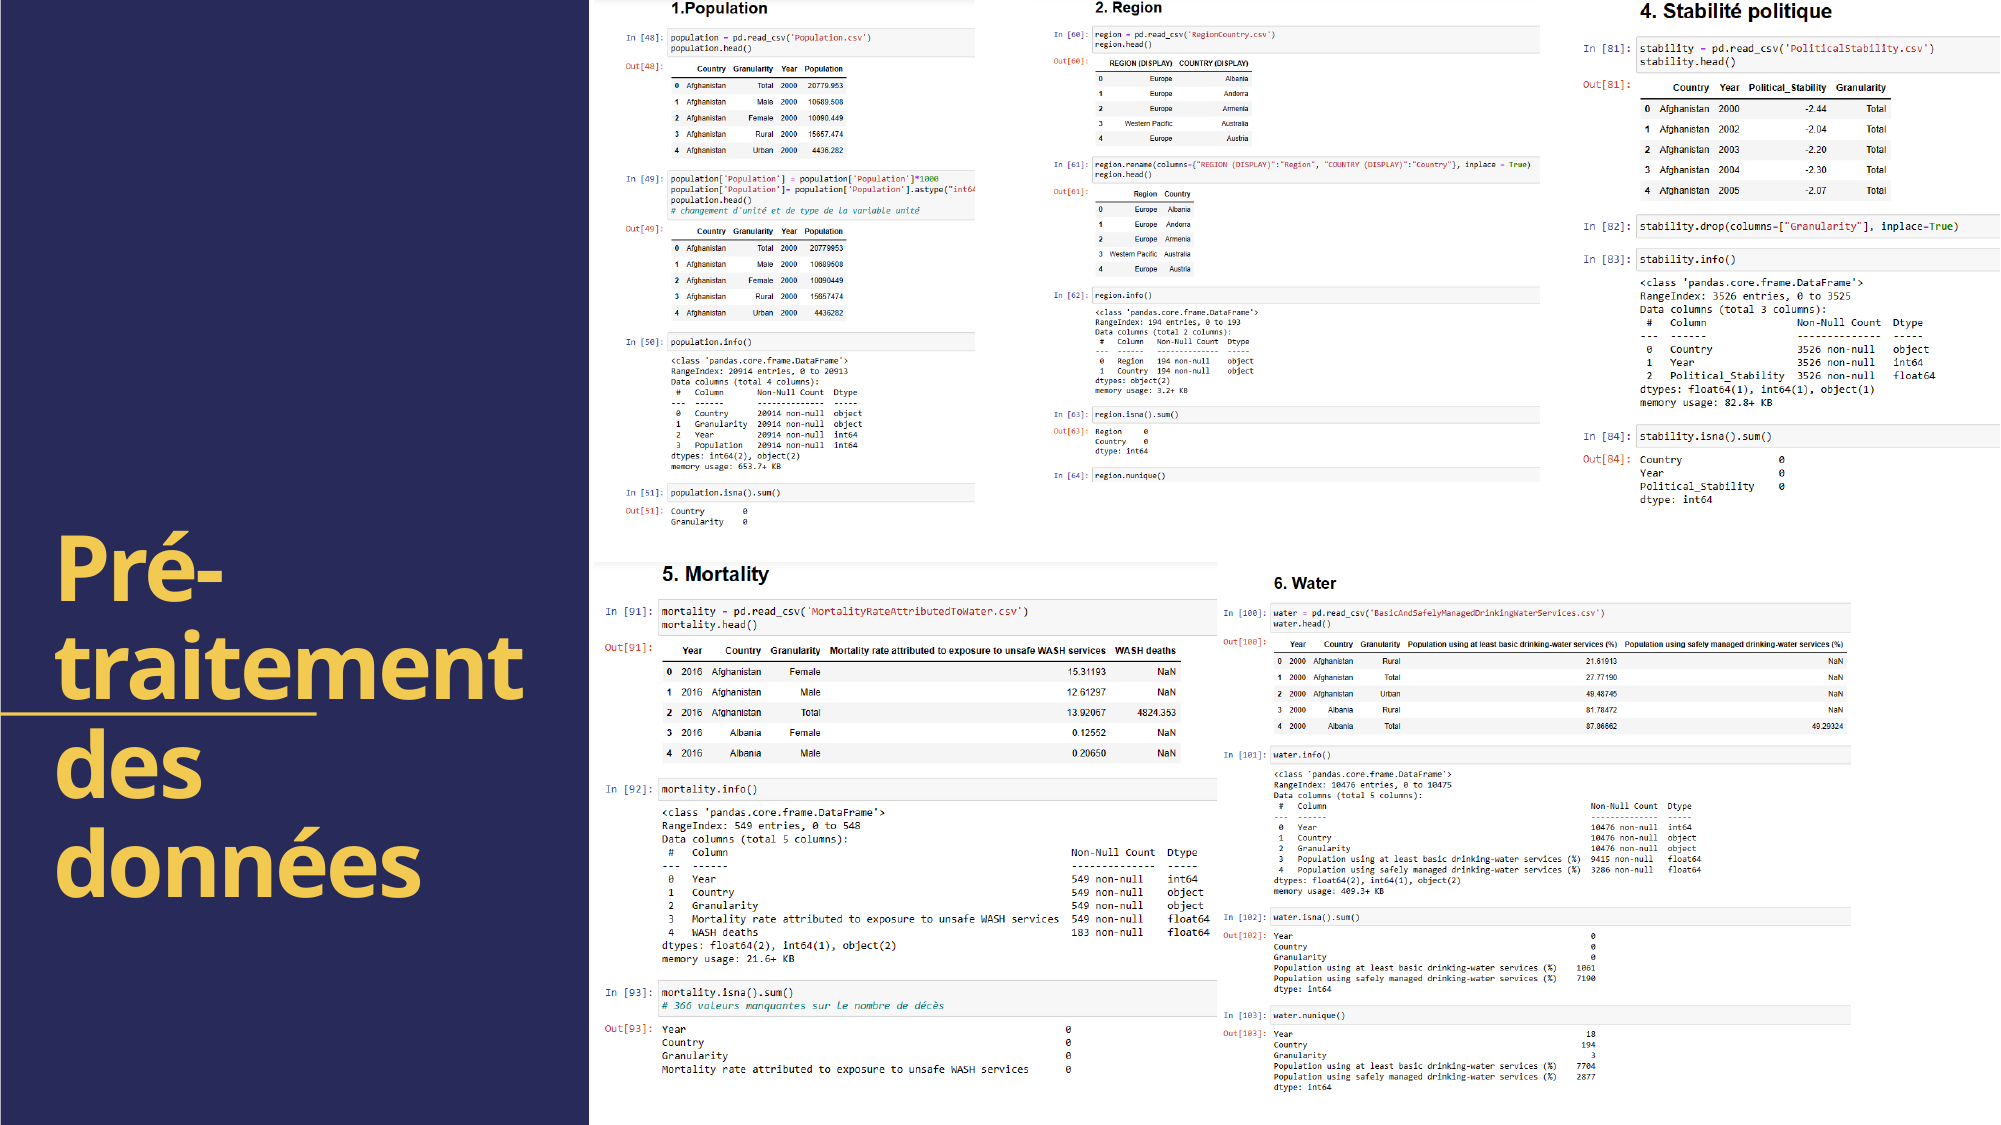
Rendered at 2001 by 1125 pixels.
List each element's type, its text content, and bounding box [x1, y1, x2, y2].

picture [1024, 0, 2000, 520]
picture [594, 562, 1851, 1094]
title Pré-traitement des données [53, 749, 566, 918]
picture [594, 0, 975, 528]
